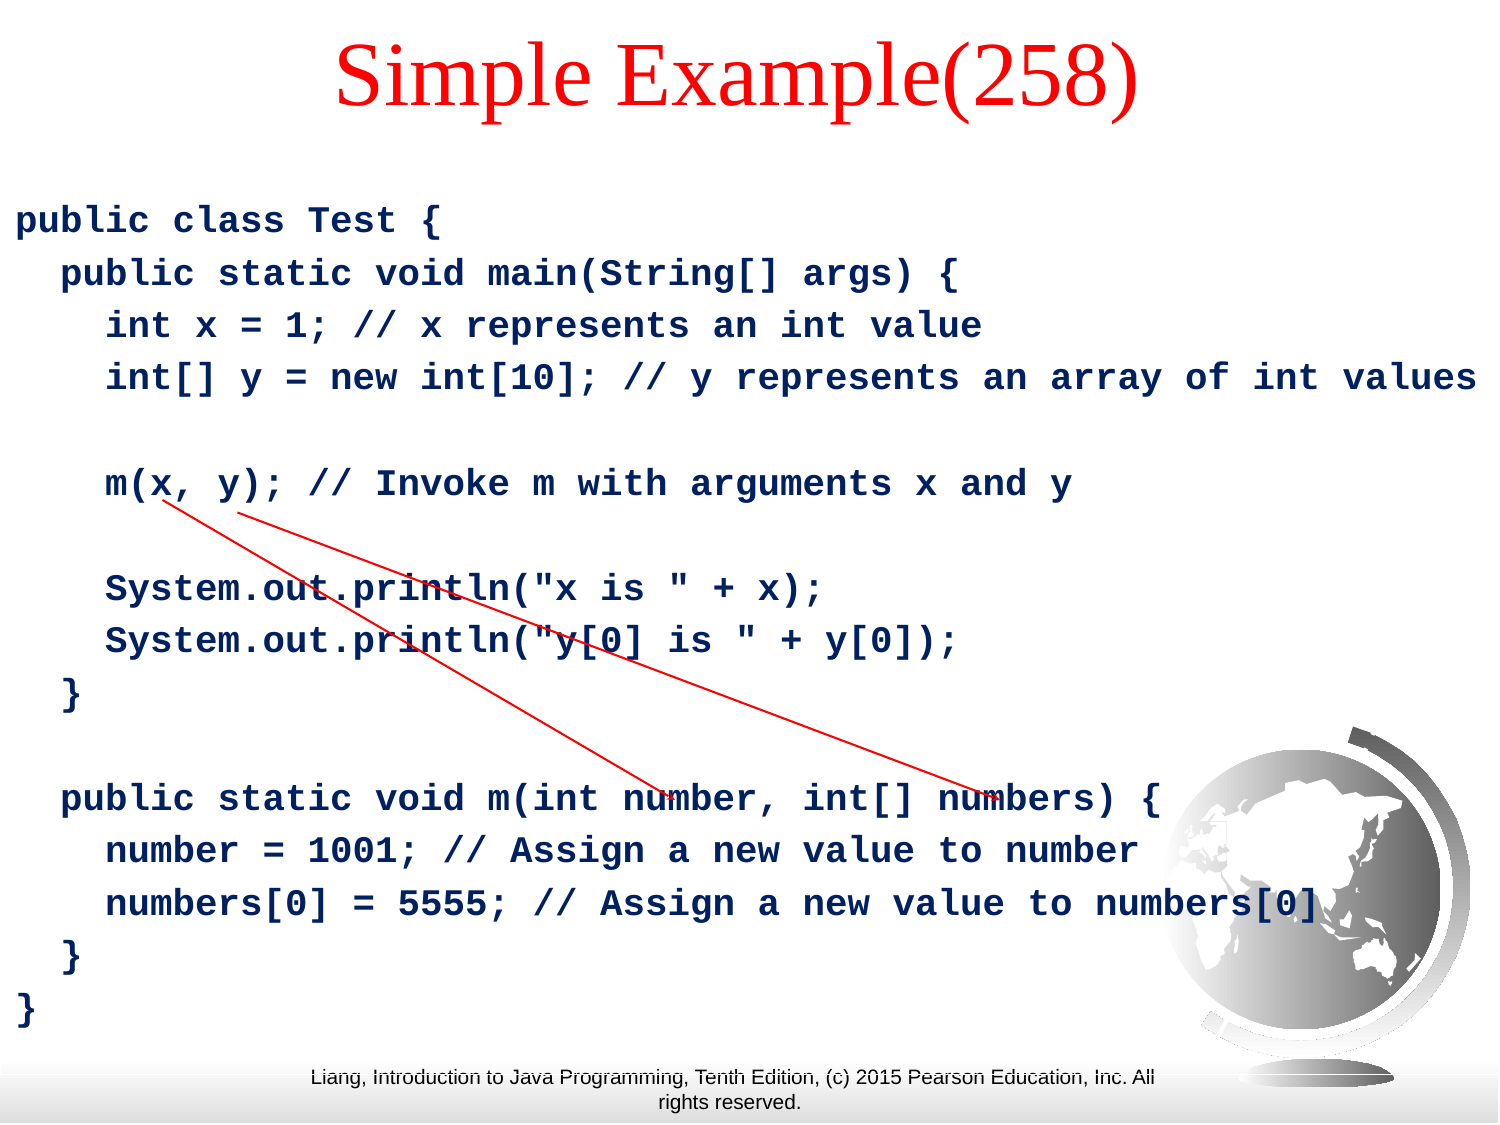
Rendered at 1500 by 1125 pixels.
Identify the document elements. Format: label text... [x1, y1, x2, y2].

title Simple Example(258) [99, 24, 1375, 113]
list public class Test { public static void main(String[] args) { int x = 1; // x represents an int value int[] y = new int[10]; // y represents an array of int values m(x, y); // Invoke m with arguments x and y System.out.println("x is " + x); System.out.println("y[0] is " + y[0]); } public static void m(int number, int[] numbers) { number = 1001; // Assign a new value to number numbers[0] = 5555; // Assign a new value to numbers[0] } } [0, 187, 1500, 1075]
text_box [162, 499, 676, 800]
slide_number [1074, 1075, 1388, 1125]
text_box [237, 512, 1000, 801]
